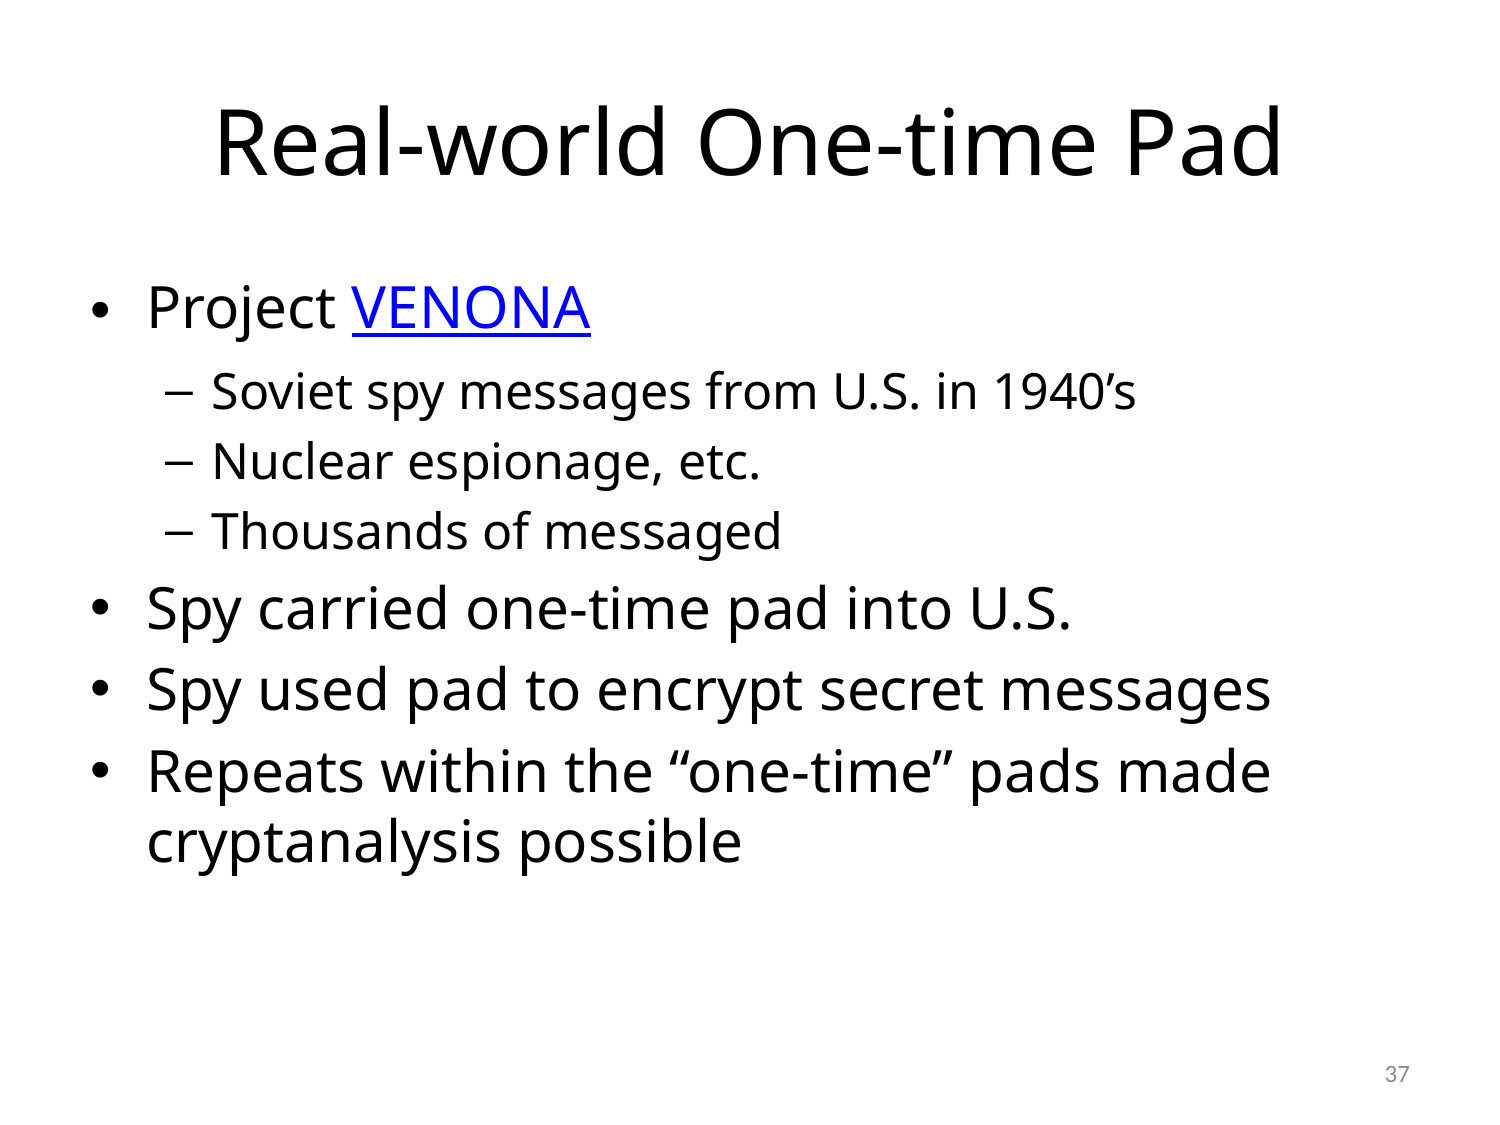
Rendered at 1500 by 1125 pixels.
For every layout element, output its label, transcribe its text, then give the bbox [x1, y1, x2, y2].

list Project VENONA Soviet spy messages from U.S. in 1940’s Nuclear espionage, etc. Thousands of messaged Spy carried one-time pad into U.S. Spy used pad to encrypt secret messages Repeats within the “one-time” pads made cryptanalysis possible [75, 262, 1425, 1005]
slide_number 37 [1074, 1042, 1425, 1103]
title Real-world One-time Pad [75, 45, 1425, 233]
